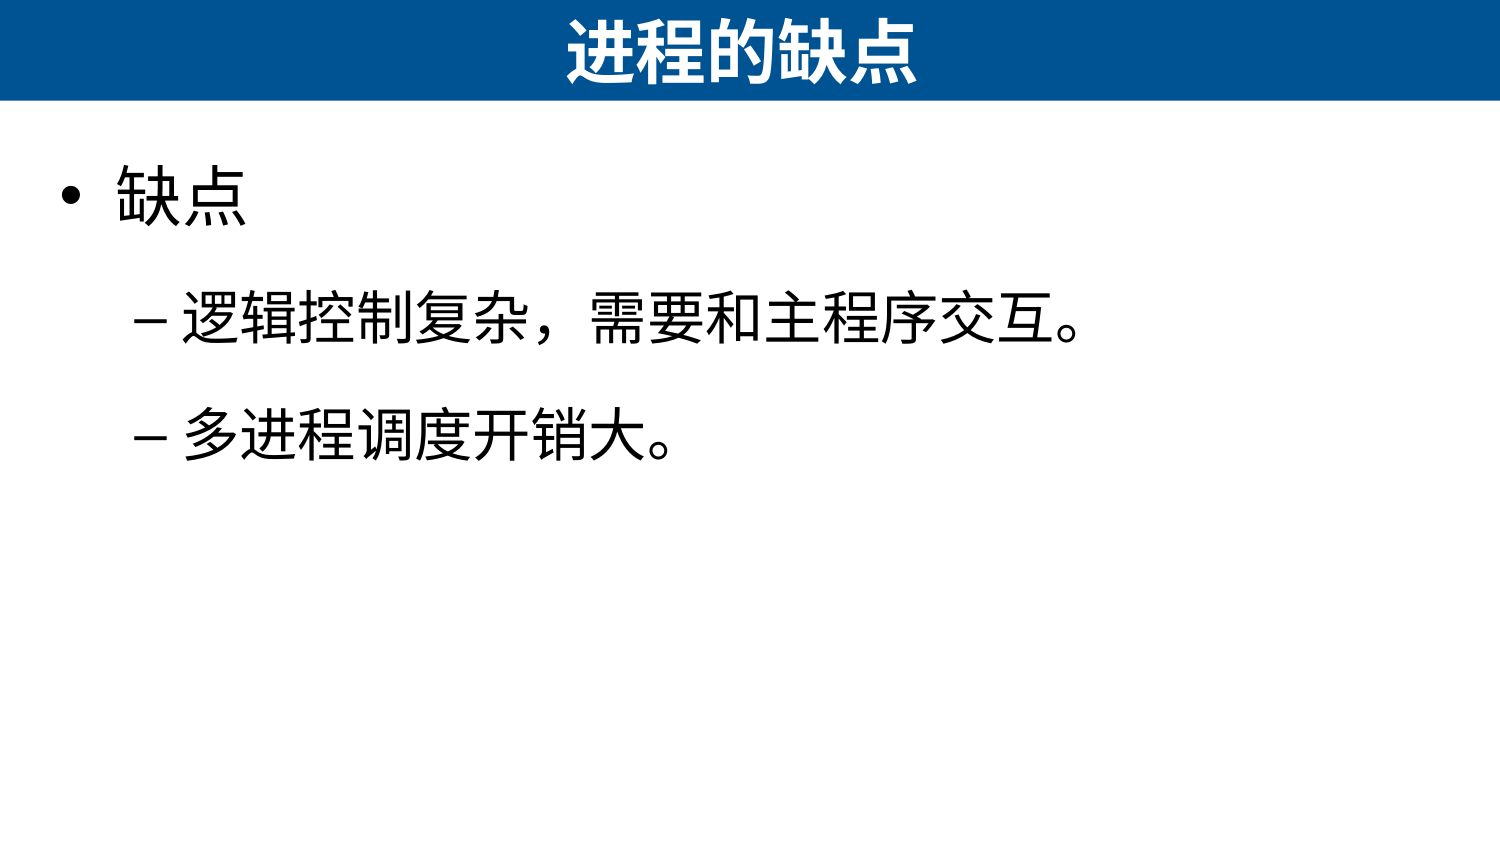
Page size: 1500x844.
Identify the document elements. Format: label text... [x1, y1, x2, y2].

list 缺点 逻辑控制复杂，需要和主程序交互。 多进程调度开销大。 [44, 147, 1395, 704]
title 进程的缺点 [2, 0, 1483, 101]
